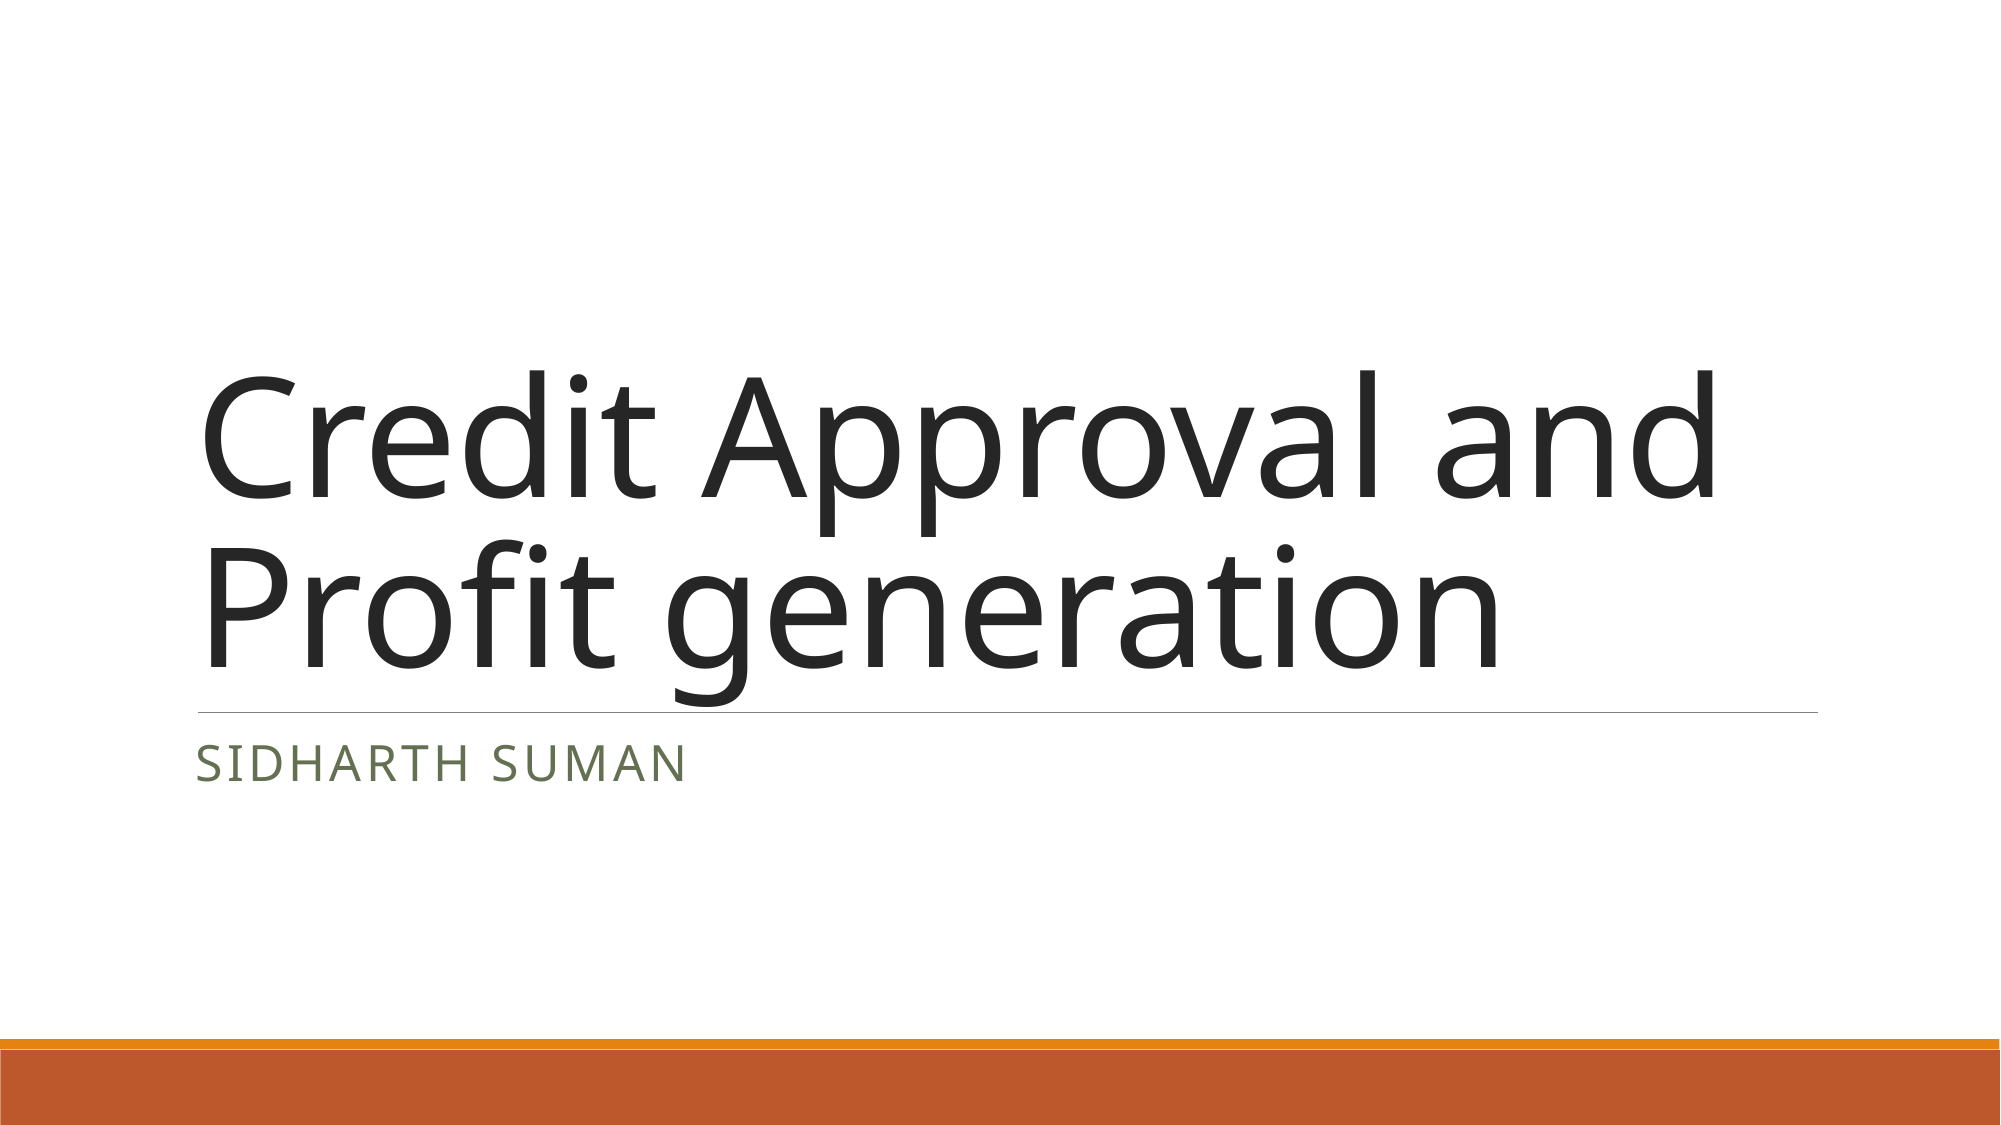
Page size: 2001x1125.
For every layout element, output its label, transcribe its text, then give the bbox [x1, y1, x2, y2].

title Credit Approval and Profit generation [180, 124, 1830, 710]
subtitle Sidharth Suman [180, 730, 1831, 919]
